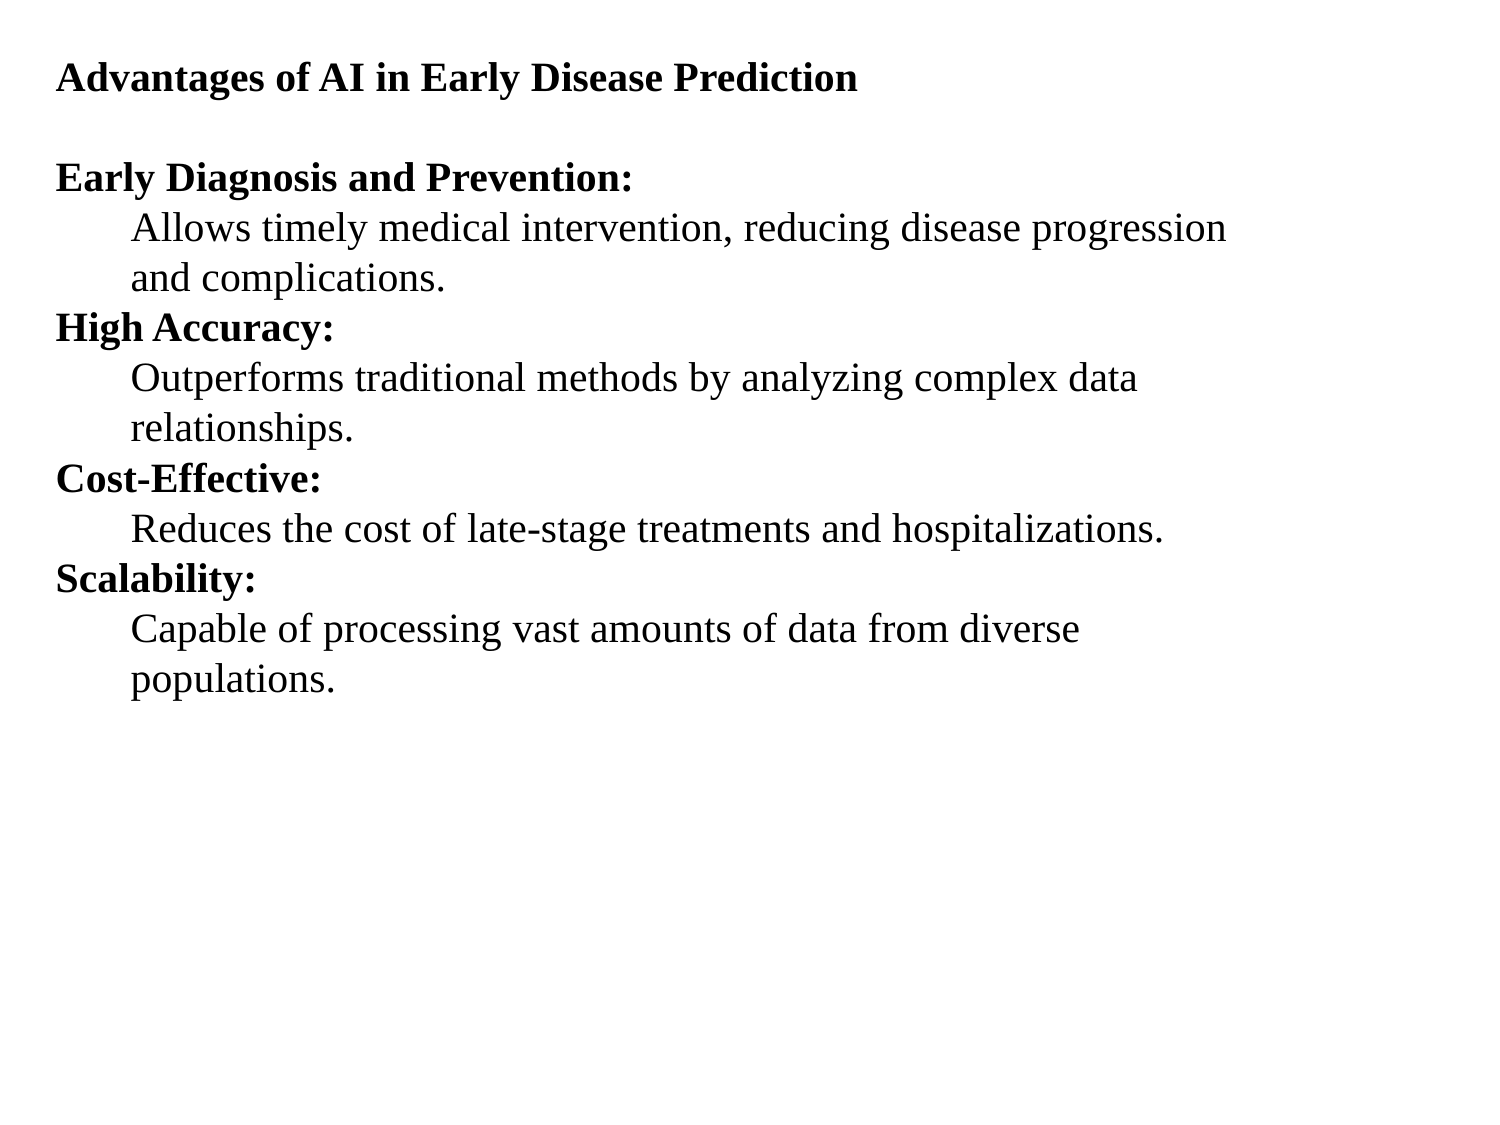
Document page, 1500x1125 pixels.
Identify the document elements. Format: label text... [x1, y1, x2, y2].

text_box Advantages of AI in Early Disease Prediction Early Diagnosis and Prevention: Allows timely medical intervention, reducing disease progression and complications. High Accuracy: Outperforms traditional methods by analyzing complex data relationships. Cost-Effective: Reduces the cost of late-stage treatments and hospitalizations. Scalability: Capable of processing vast amounts of data from diverse populations. [40, 42, 1293, 708]
